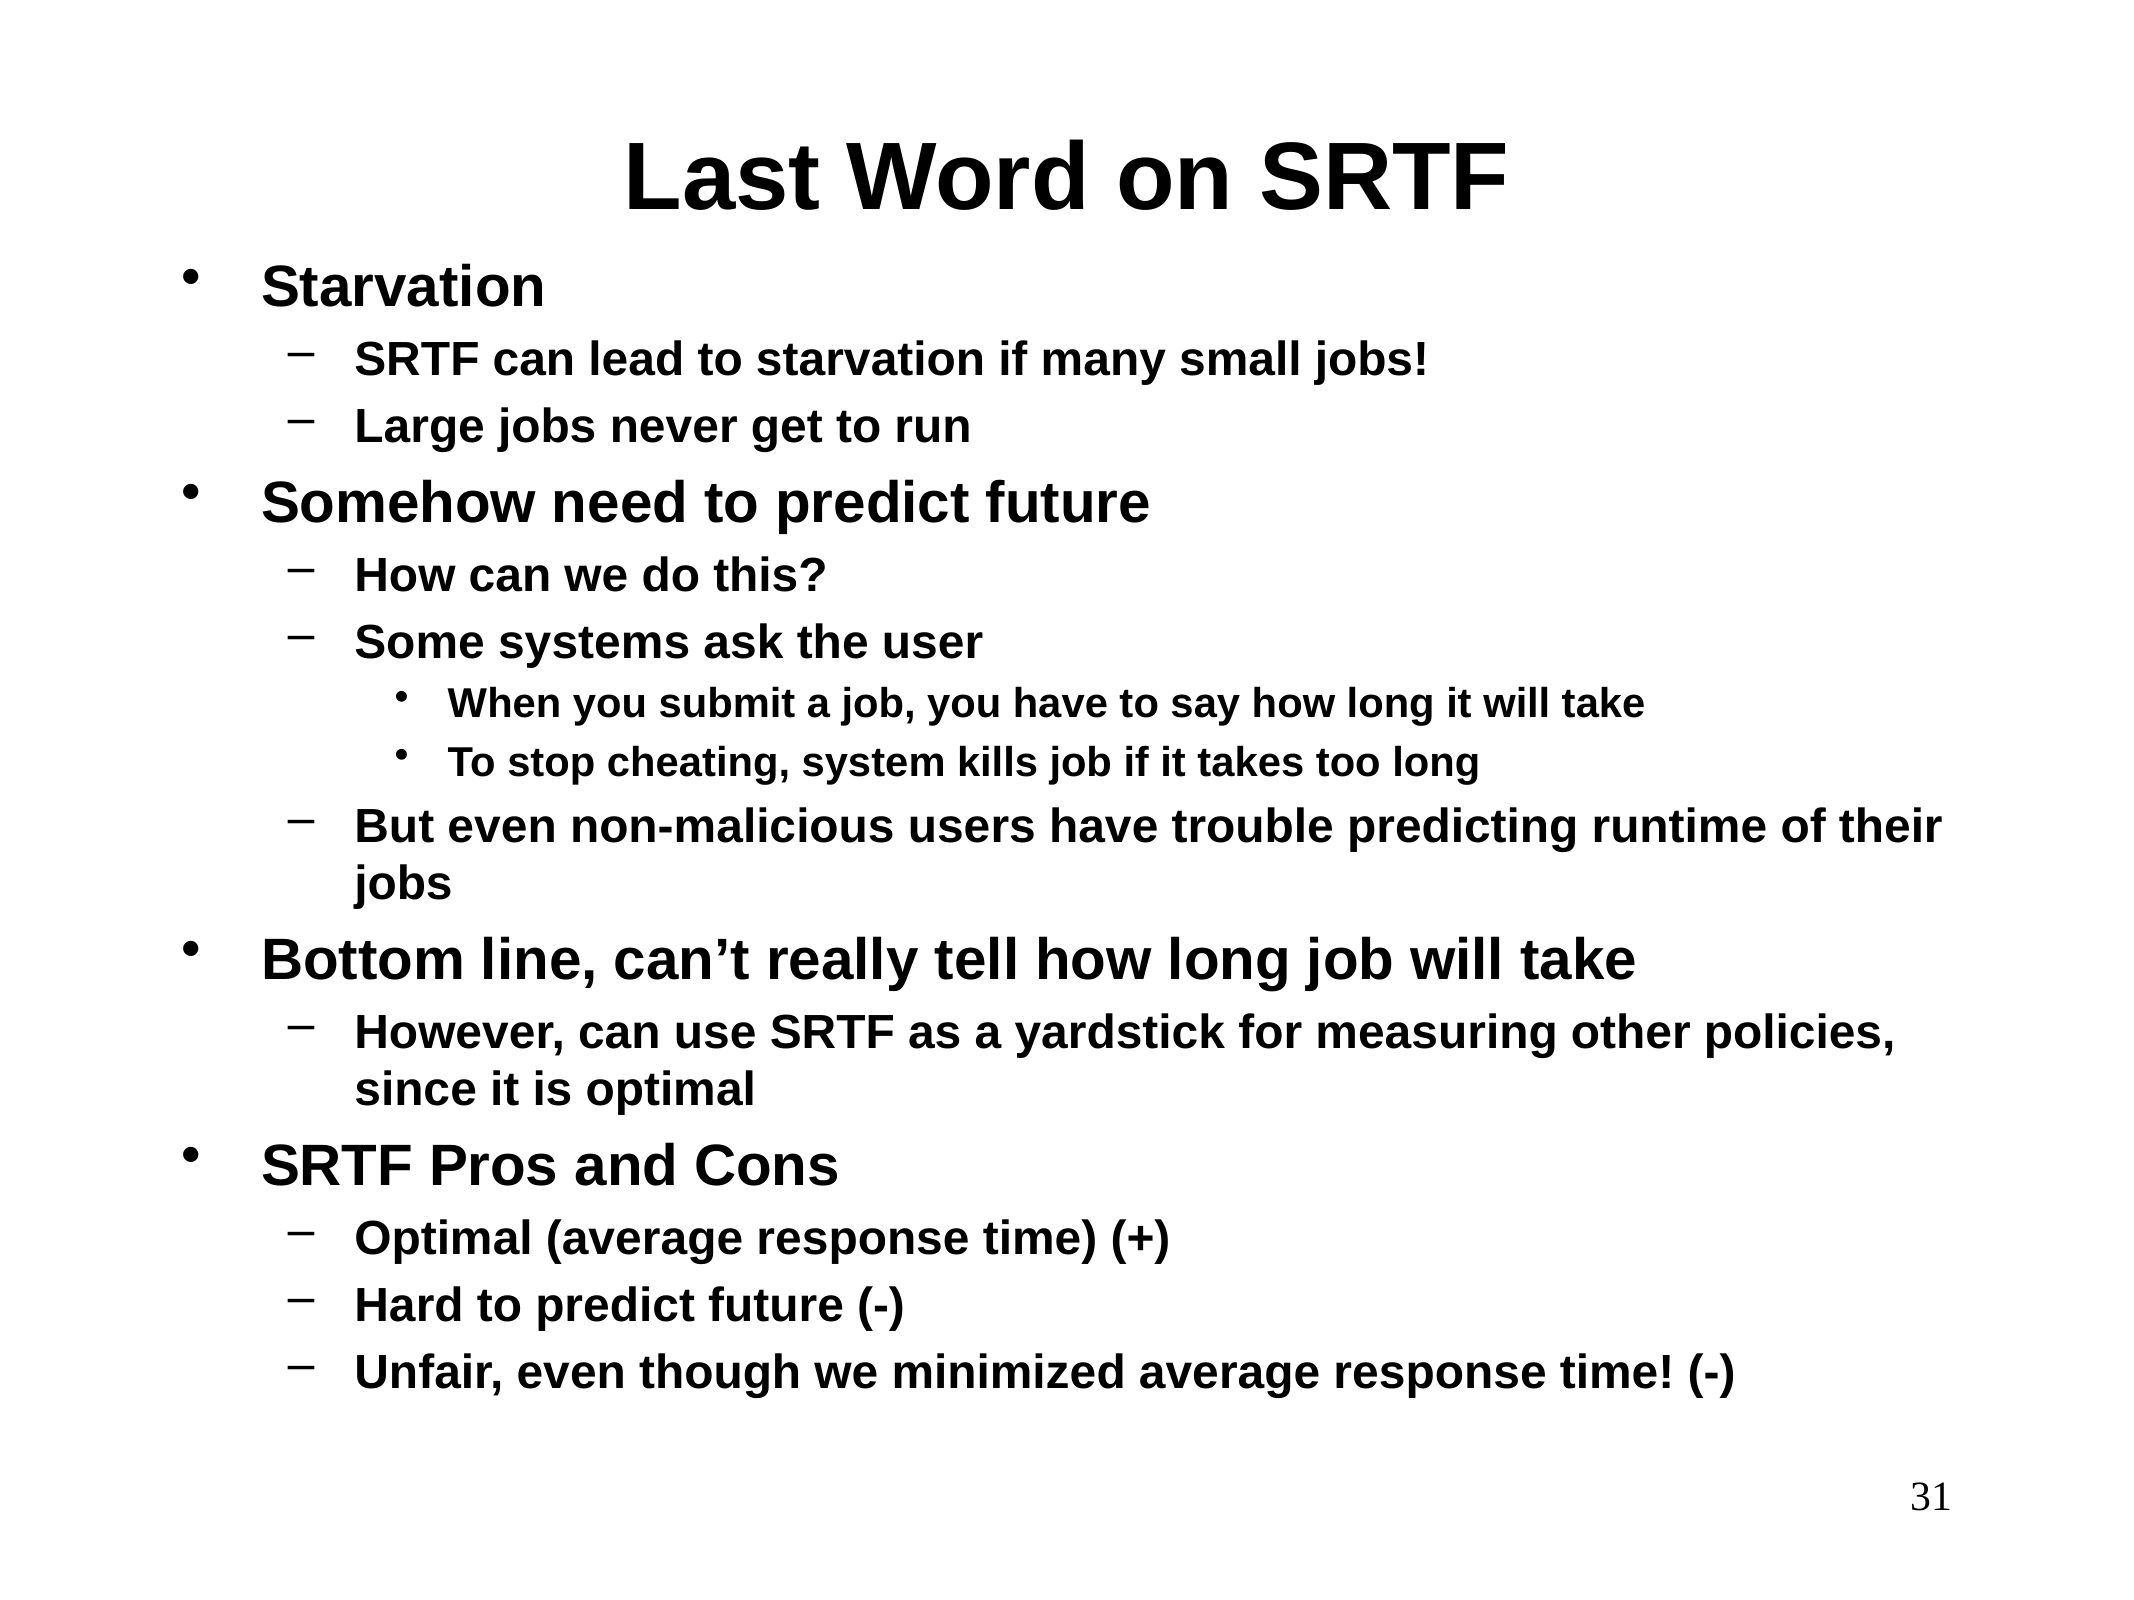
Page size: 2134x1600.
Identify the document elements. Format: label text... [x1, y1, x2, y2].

title Last Word on SRTF [159, 37, 1974, 237]
slide_number 31 [1528, 1457, 1974, 1565]
list Starvation SRTF can lead to starvation if many small jobs! Large jobs never get to run Somehow need to predict future How can we do this? Some systems ask the user When you submit a job, you have to say how long it will take To stop cheating, system kills job if it takes too long But even non-malicious users have trouble predicting runtime of their jobs Bottom line, can’t really tell how long job will take However, can use SRTF as a yardstick for measuring other policies, since it is optimal SRTF Pros and Cons Optimal (average response time) (+) Hard to predict future (-) Unfair, even though we minimized average response time! (-) [159, 237, 1974, 1198]
